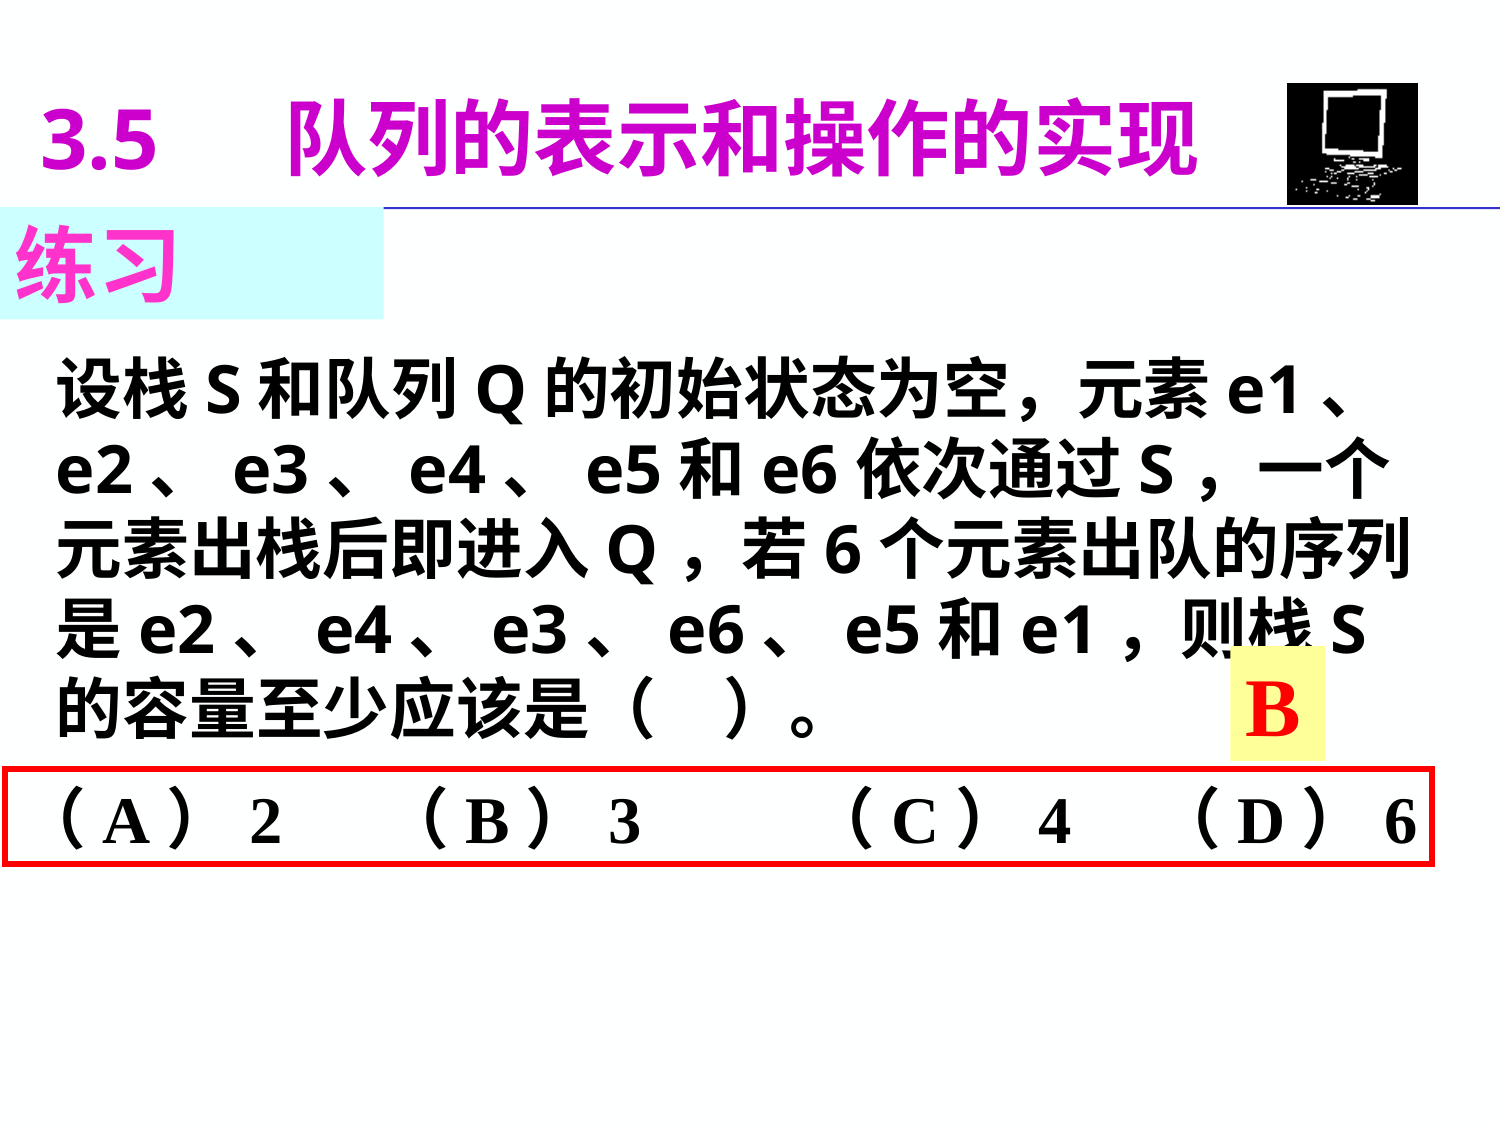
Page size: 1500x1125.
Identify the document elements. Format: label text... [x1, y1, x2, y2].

text_box 练习 [0, 207, 384, 320]
text_box （A）2 （B）3 （C）4 （D）6 [5, 769, 1433, 864]
picture [1287, 83, 1422, 209]
text_box 设栈S和队列Q的初始状态为空，元素e1、e2、e3、e4、e5和e6依次通过S，一个元素出栈后即进入Q，若6个元素出队的序列是e2、e4、e3、e6、e5和e1，则栈S的容量至少应该是（ ）。 [41, 339, 1447, 755]
text_box B [1230, 646, 1325, 761]
text_box 3.5 队列的表示和操作的实现 [25, 80, 1325, 193]
